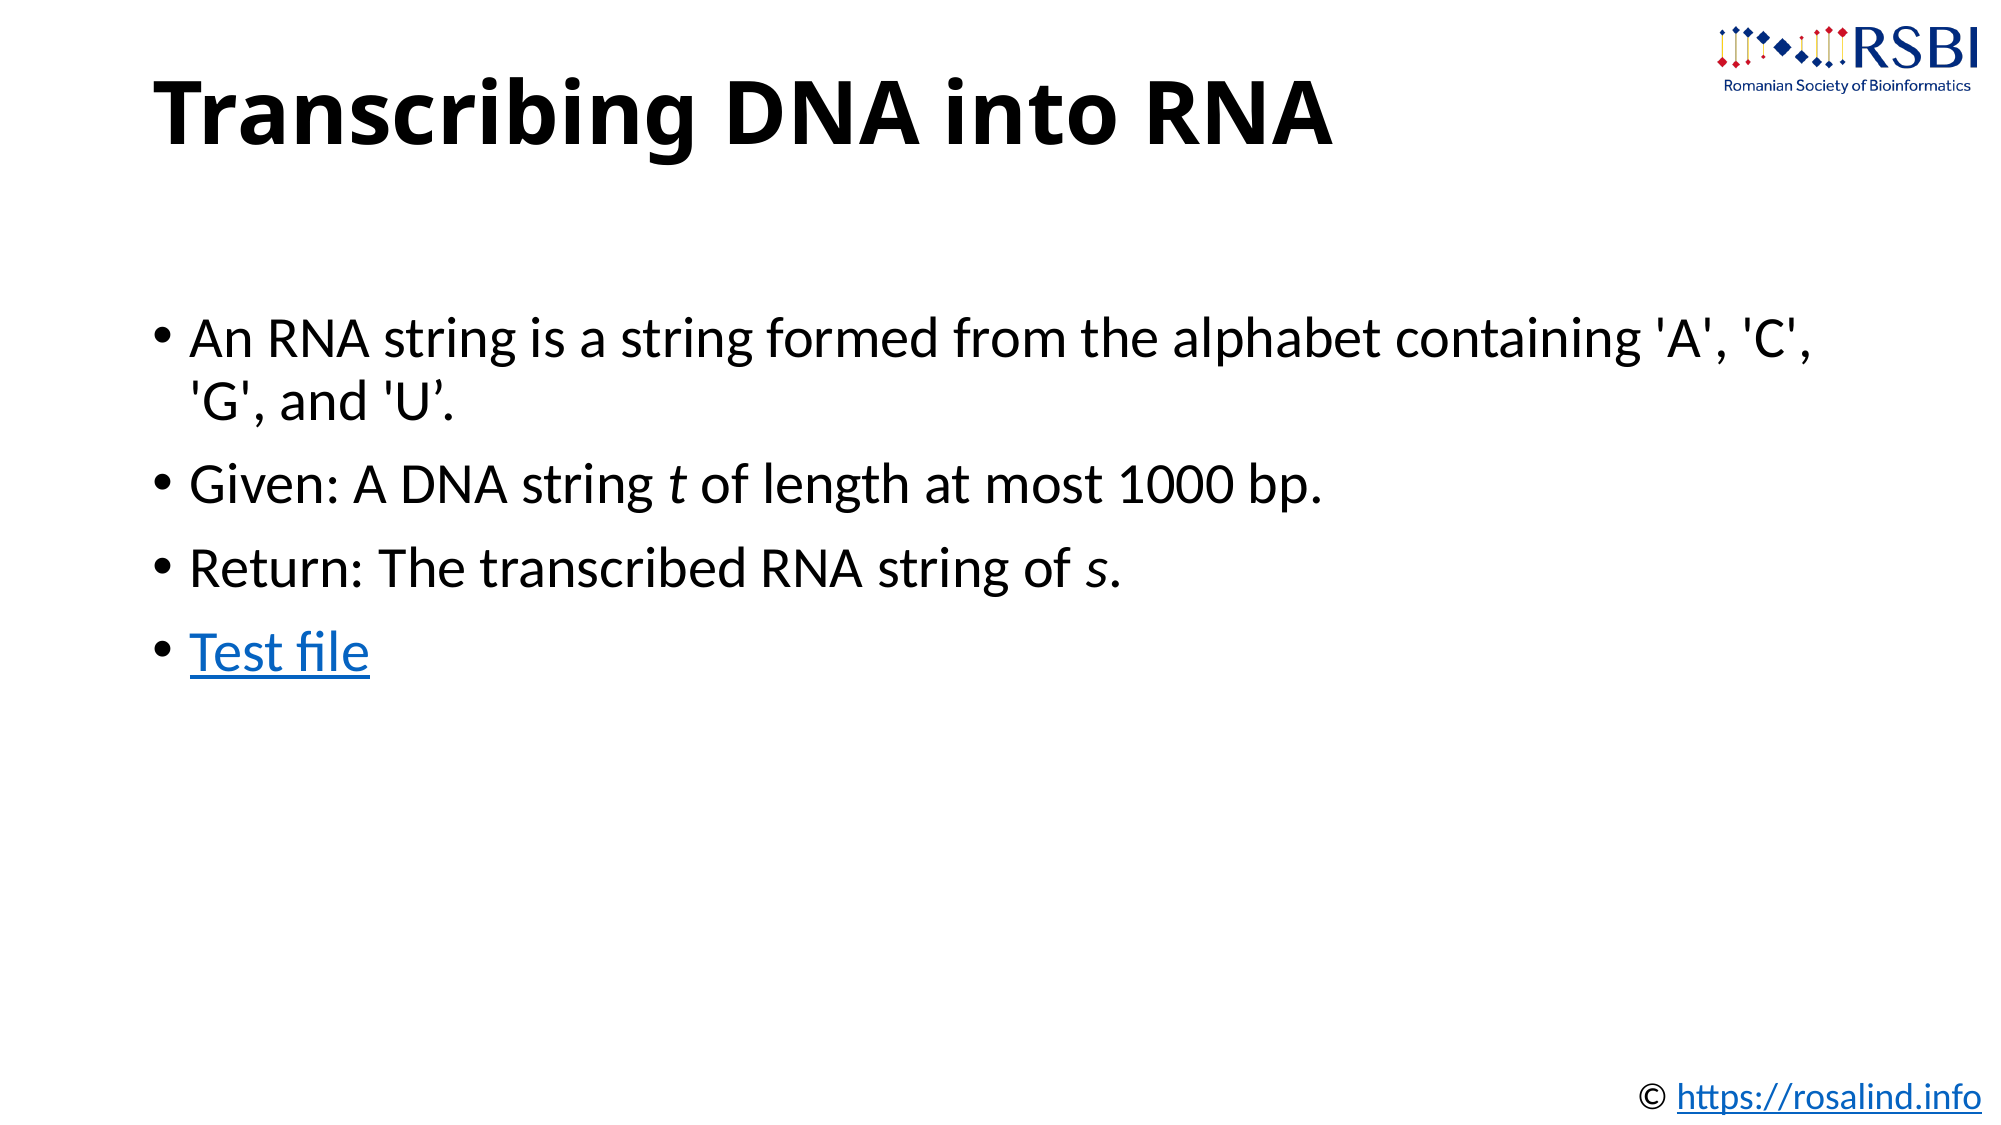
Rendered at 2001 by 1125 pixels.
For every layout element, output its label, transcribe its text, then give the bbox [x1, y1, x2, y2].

text_box © https://rosalind.info [1622, 1064, 1998, 1125]
list An RNA string is a string formed from the alphabet containing 'A', 'C', 'G', and 'U’. Given: A DNA string t of length at most 1000 bp. Return: The transcribed RNA string of s. Test file [137, 299, 1863, 1014]
title Transcribing DNA into RNA [137, 59, 1863, 278]
picture [1717, 26, 1977, 94]
